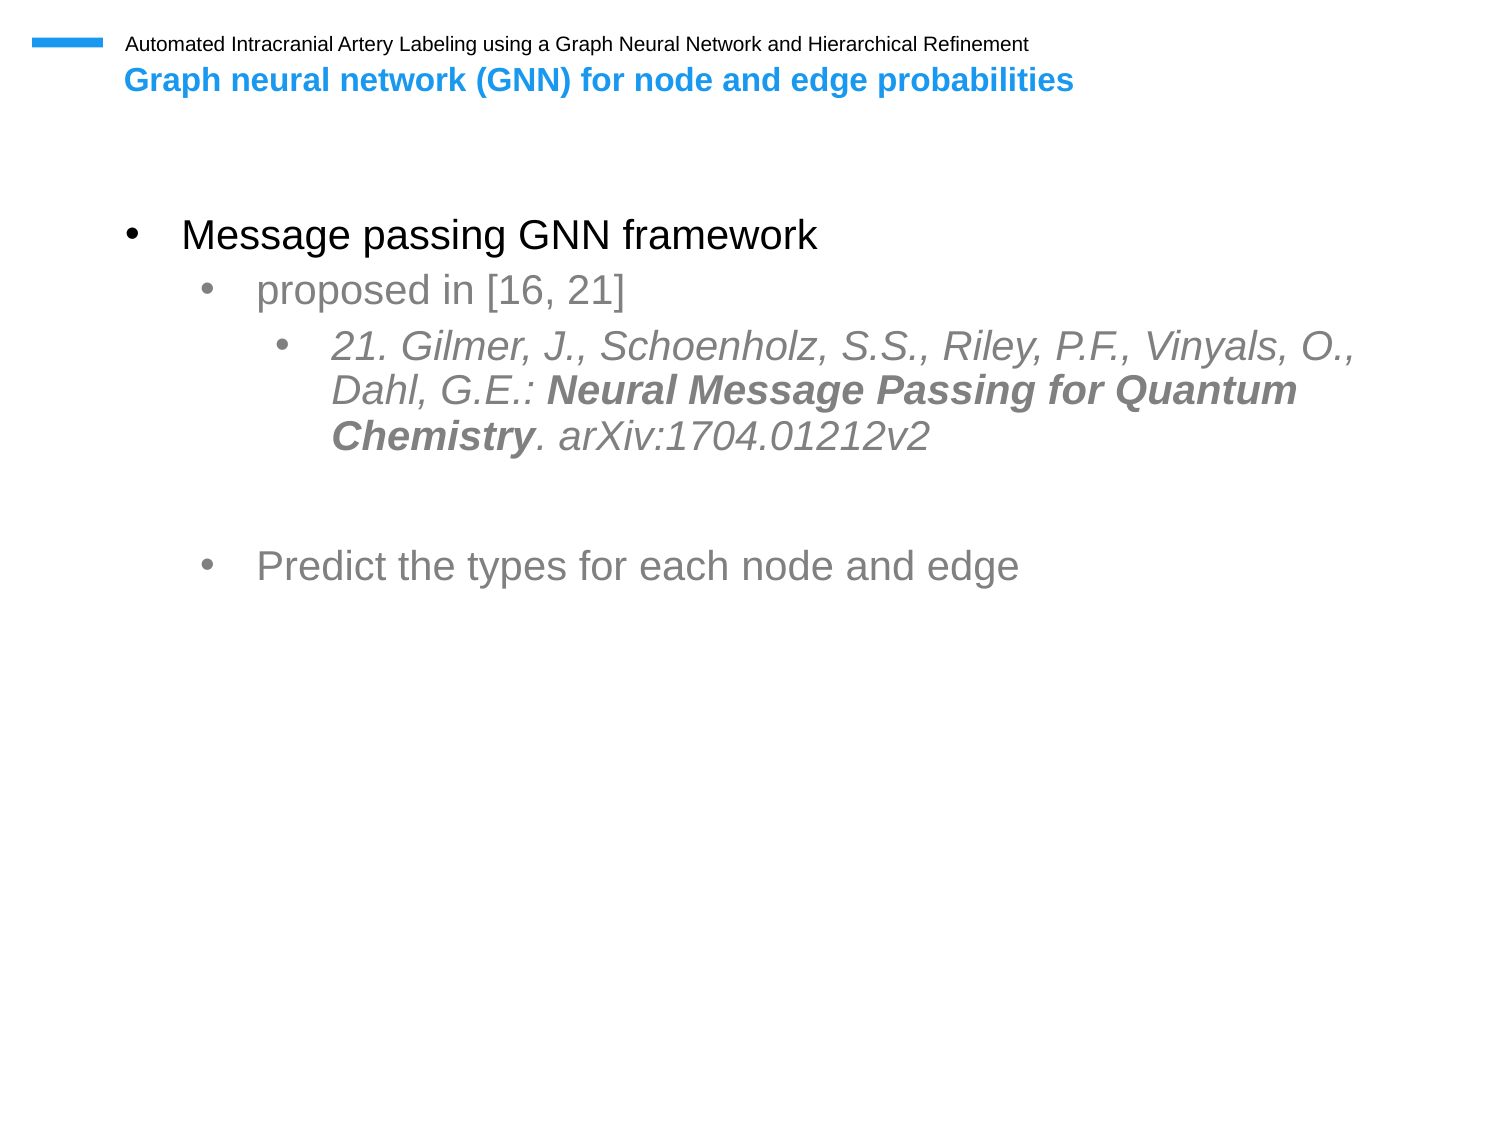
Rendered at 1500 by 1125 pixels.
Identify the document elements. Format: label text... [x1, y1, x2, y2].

list Automated Intracranial Artery Labeling using a Graph Neural Network and Hierarchical Refinement [110, 26, 1131, 54]
list Graph neural network (GNN) for node and edge probabilities [108, 55, 1244, 123]
list Message passing GNN framework proposed in [16, 21] 21. Gilmer, J., Schoenholz, S.S., Riley, P.F., Vinyals, O., Dahl, G.E.: Neural Message Passing for Quantum Chemistry. arXiv:1704.01212v2 Predict the types for each node and edge [110, 205, 1380, 920]
